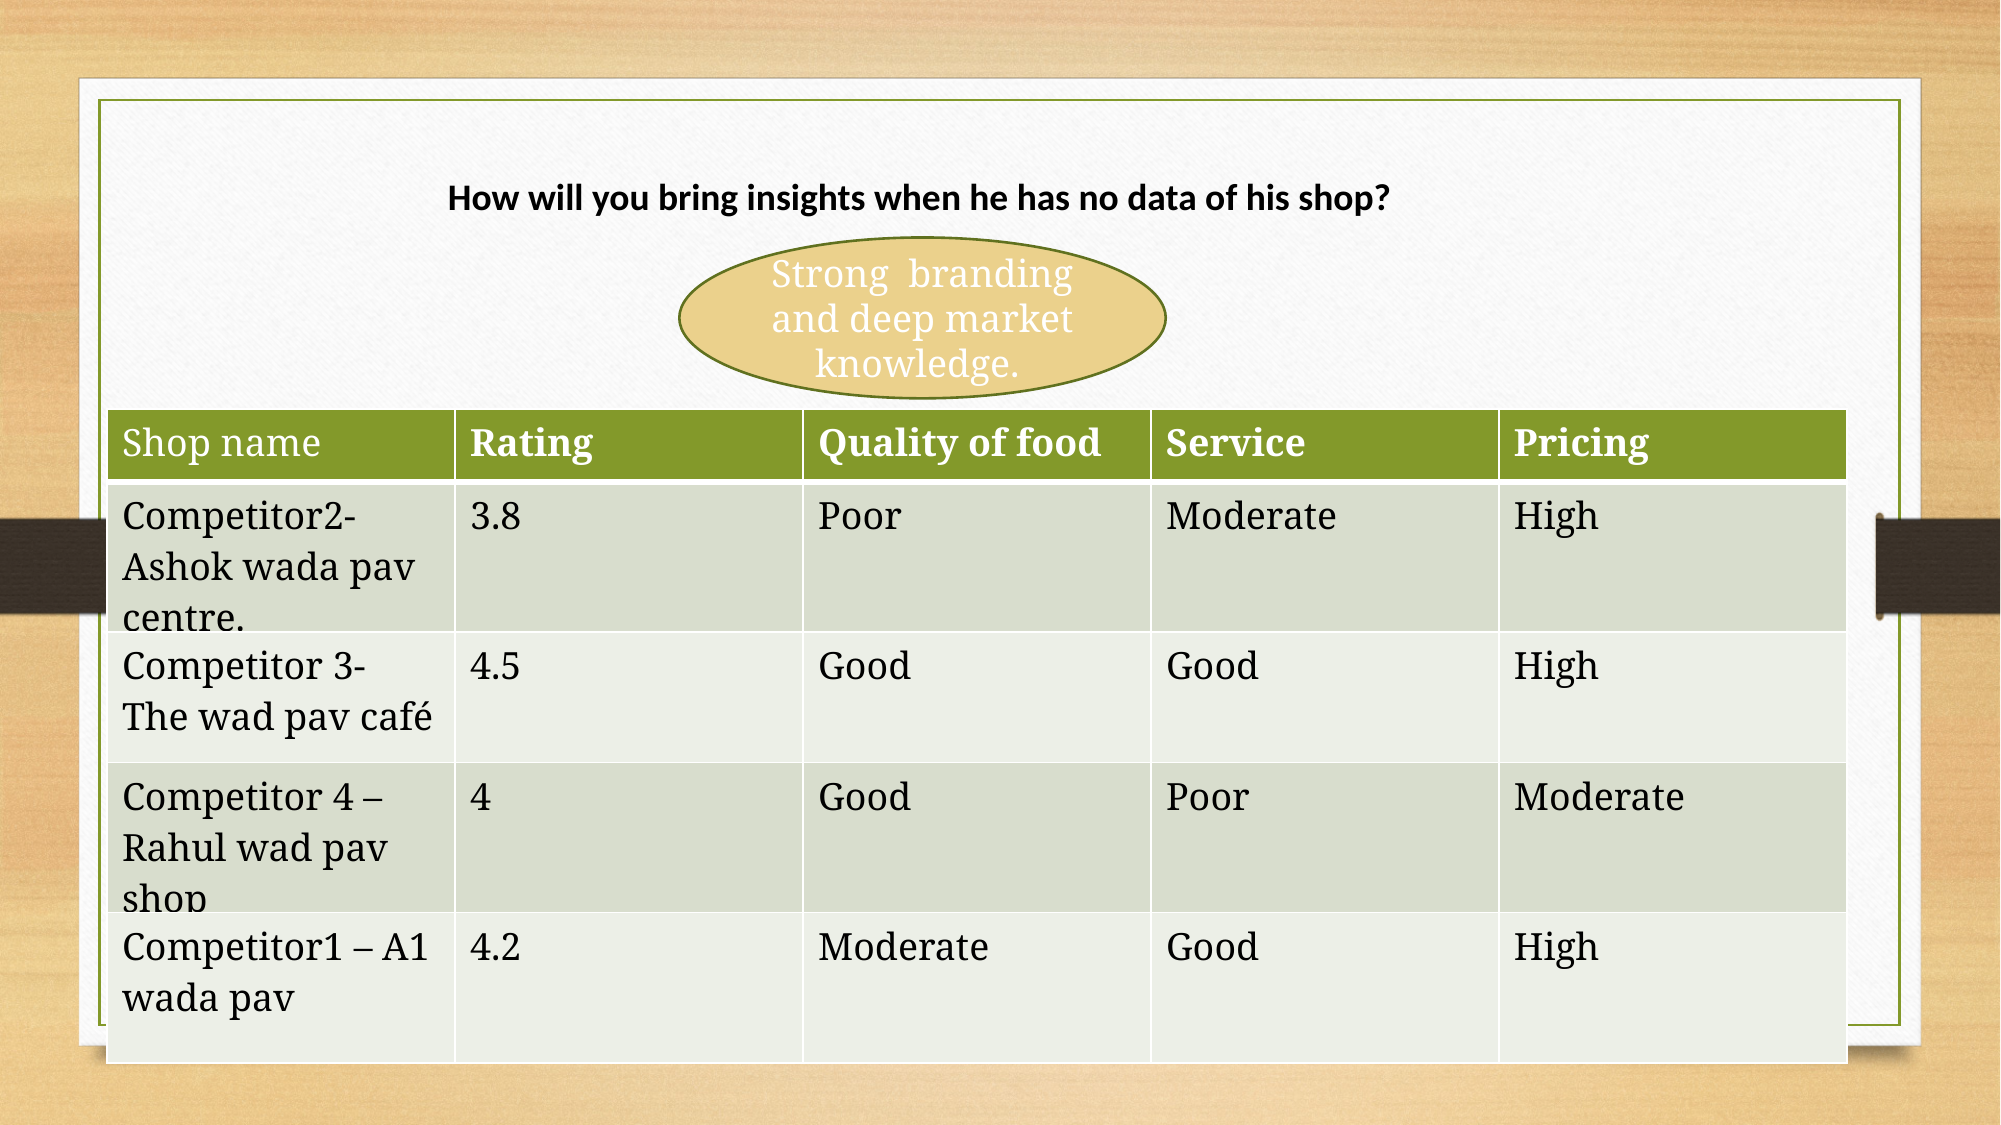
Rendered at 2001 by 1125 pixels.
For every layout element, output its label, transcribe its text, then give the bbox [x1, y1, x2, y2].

table_cell Competitor2- Ashok wada pav centre. [108, 485, 454, 631]
picture [0, 0, 2001, 1125]
table_cell High [1500, 633, 1846, 762]
table_header Shop name [108, 410, 454, 479]
table_cell Moderate [804, 913, 1150, 1062]
table_header Service [1152, 410, 1498, 479]
table_cell Good [1152, 913, 1498, 1062]
table_cell Moderate [1500, 763, 1846, 912]
table_header Rating [456, 410, 802, 479]
table_cell High [1500, 913, 1846, 1062]
table_cell Good [1152, 633, 1498, 762]
table_cell Moderate [1152, 485, 1498, 631]
table_cell 4.5 [456, 633, 802, 762]
table_cell High [1500, 485, 1846, 631]
table_cell Competitor 3- The wad pav café [108, 633, 454, 762]
table_cell 3.8 [456, 485, 802, 631]
text_box How will you bring insights when he has no data of his shop? [72, 15, 1734, 225]
table_cell Poor [804, 485, 1150, 631]
table_cell Competitor1 – A1 wada pav [108, 913, 454, 1062]
table_cell 4 [456, 763, 802, 912]
table_header Quality of food [804, 410, 1150, 479]
text_box Strong branding and deep market knowledge. [678, 236, 1168, 400]
table_cell Poor [1152, 763, 1498, 912]
table_cell 4.2 [456, 913, 802, 1062]
table_cell Competitor 4 – Rahul wad pav shop [108, 763, 454, 912]
table_cell Good [804, 633, 1150, 762]
table_cell Good [804, 763, 1150, 912]
table_header Pricing [1500, 410, 1846, 479]
